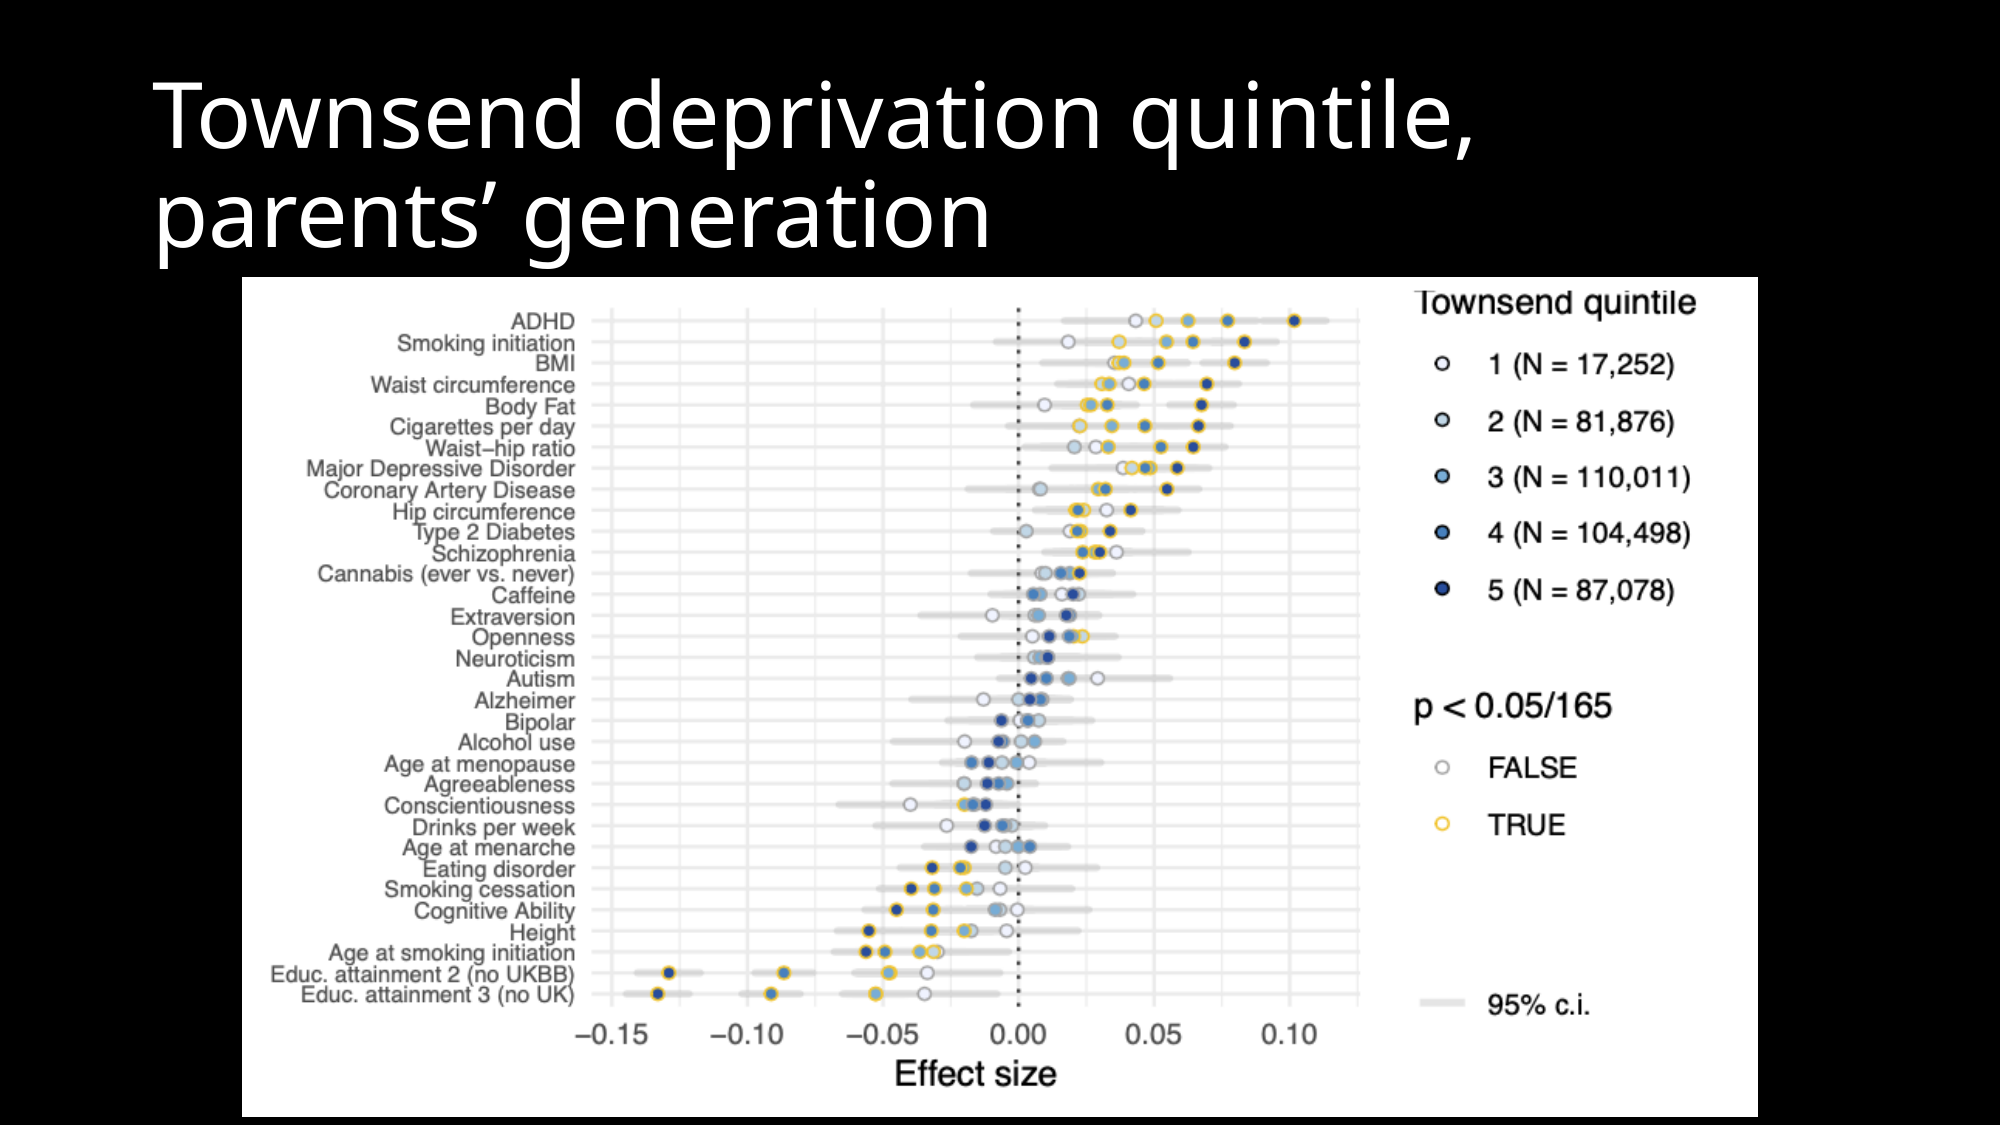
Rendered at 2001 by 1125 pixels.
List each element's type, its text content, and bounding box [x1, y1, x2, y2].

title Townsend deprivation quintile, parents’ generation [137, 59, 1863, 278]
picture [242, 277, 1758, 1117]
